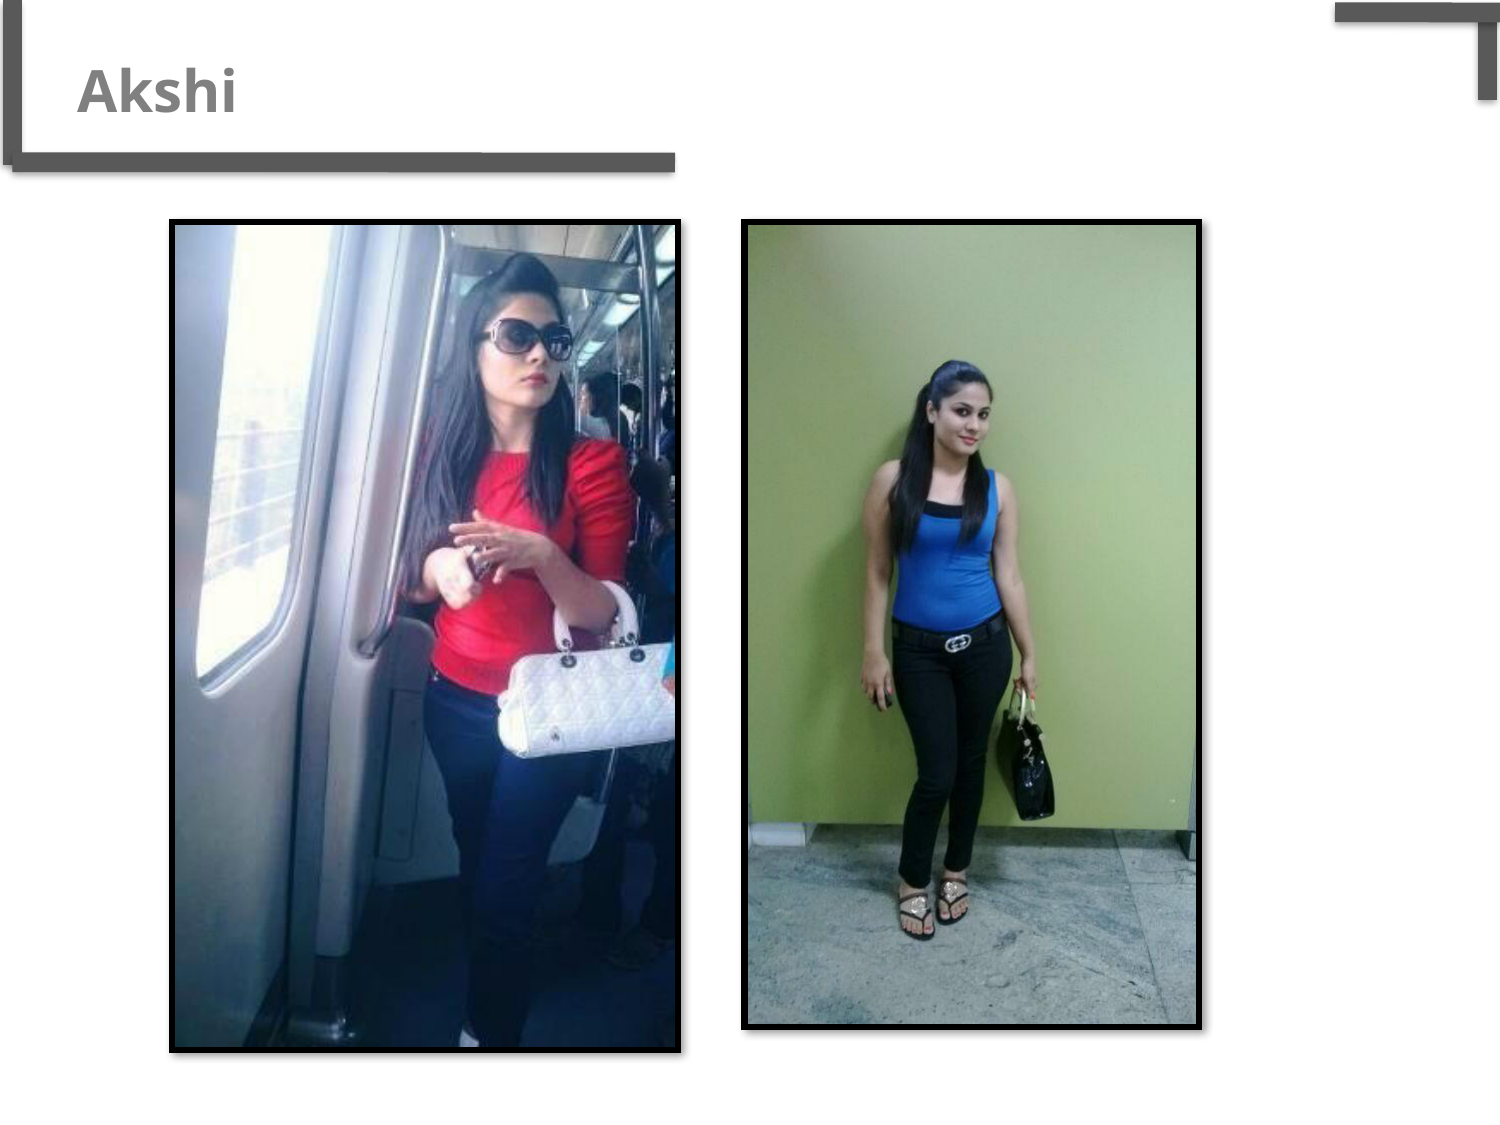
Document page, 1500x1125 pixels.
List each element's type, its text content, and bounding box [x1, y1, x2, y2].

picture [747, 224, 1197, 1025]
picture [174, 224, 676, 1048]
text_box Akshi [62, 46, 588, 132]
